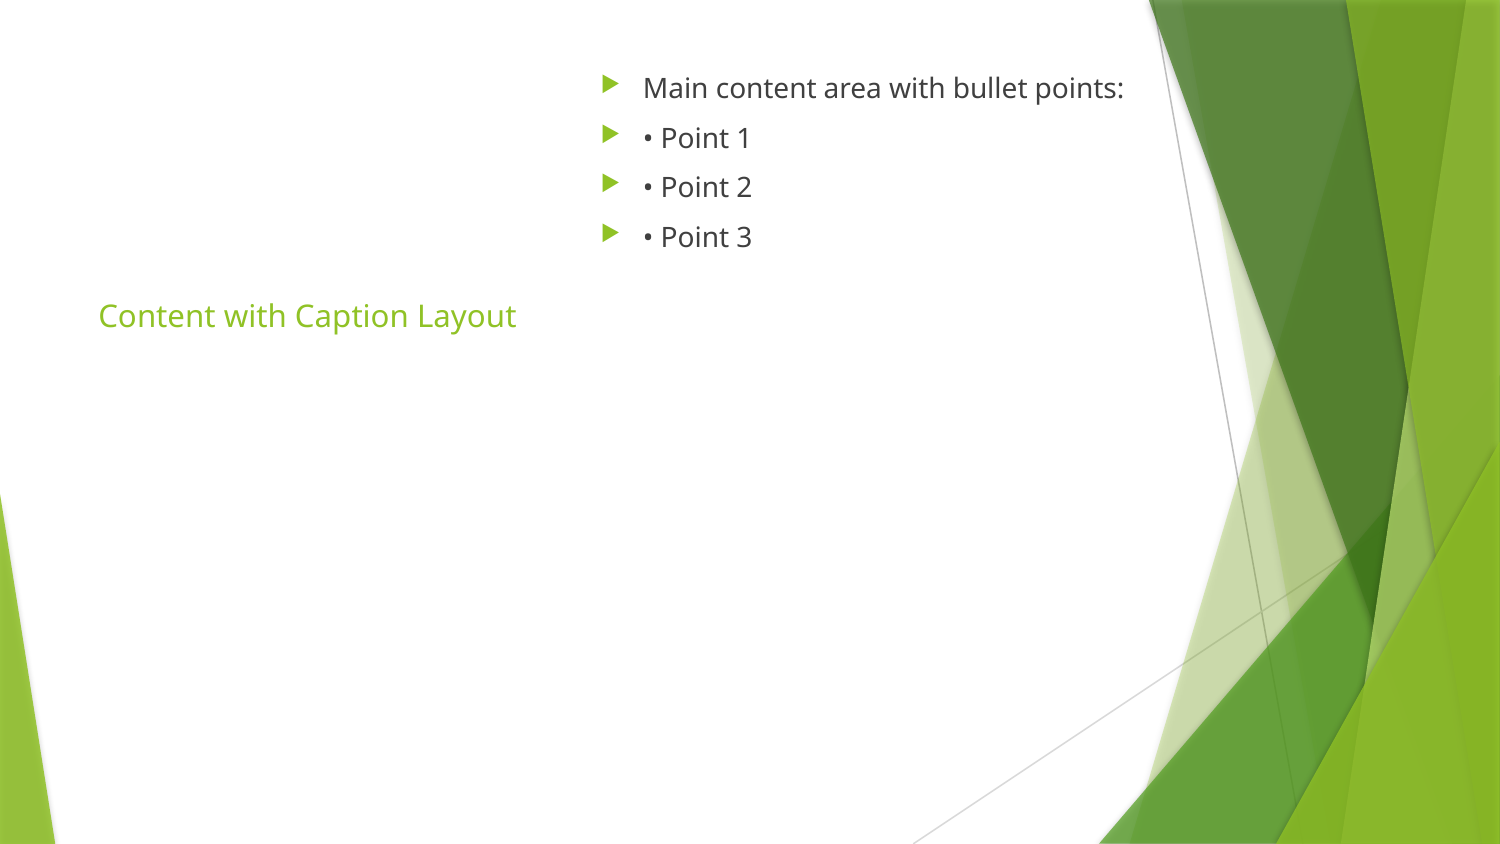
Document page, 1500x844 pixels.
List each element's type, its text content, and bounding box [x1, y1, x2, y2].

title Content with Caption Layout [83, 184, 558, 342]
list Main content area with bullet points: • Point 1 • Point 2 • Point 3 [585, 63, 1141, 744]
